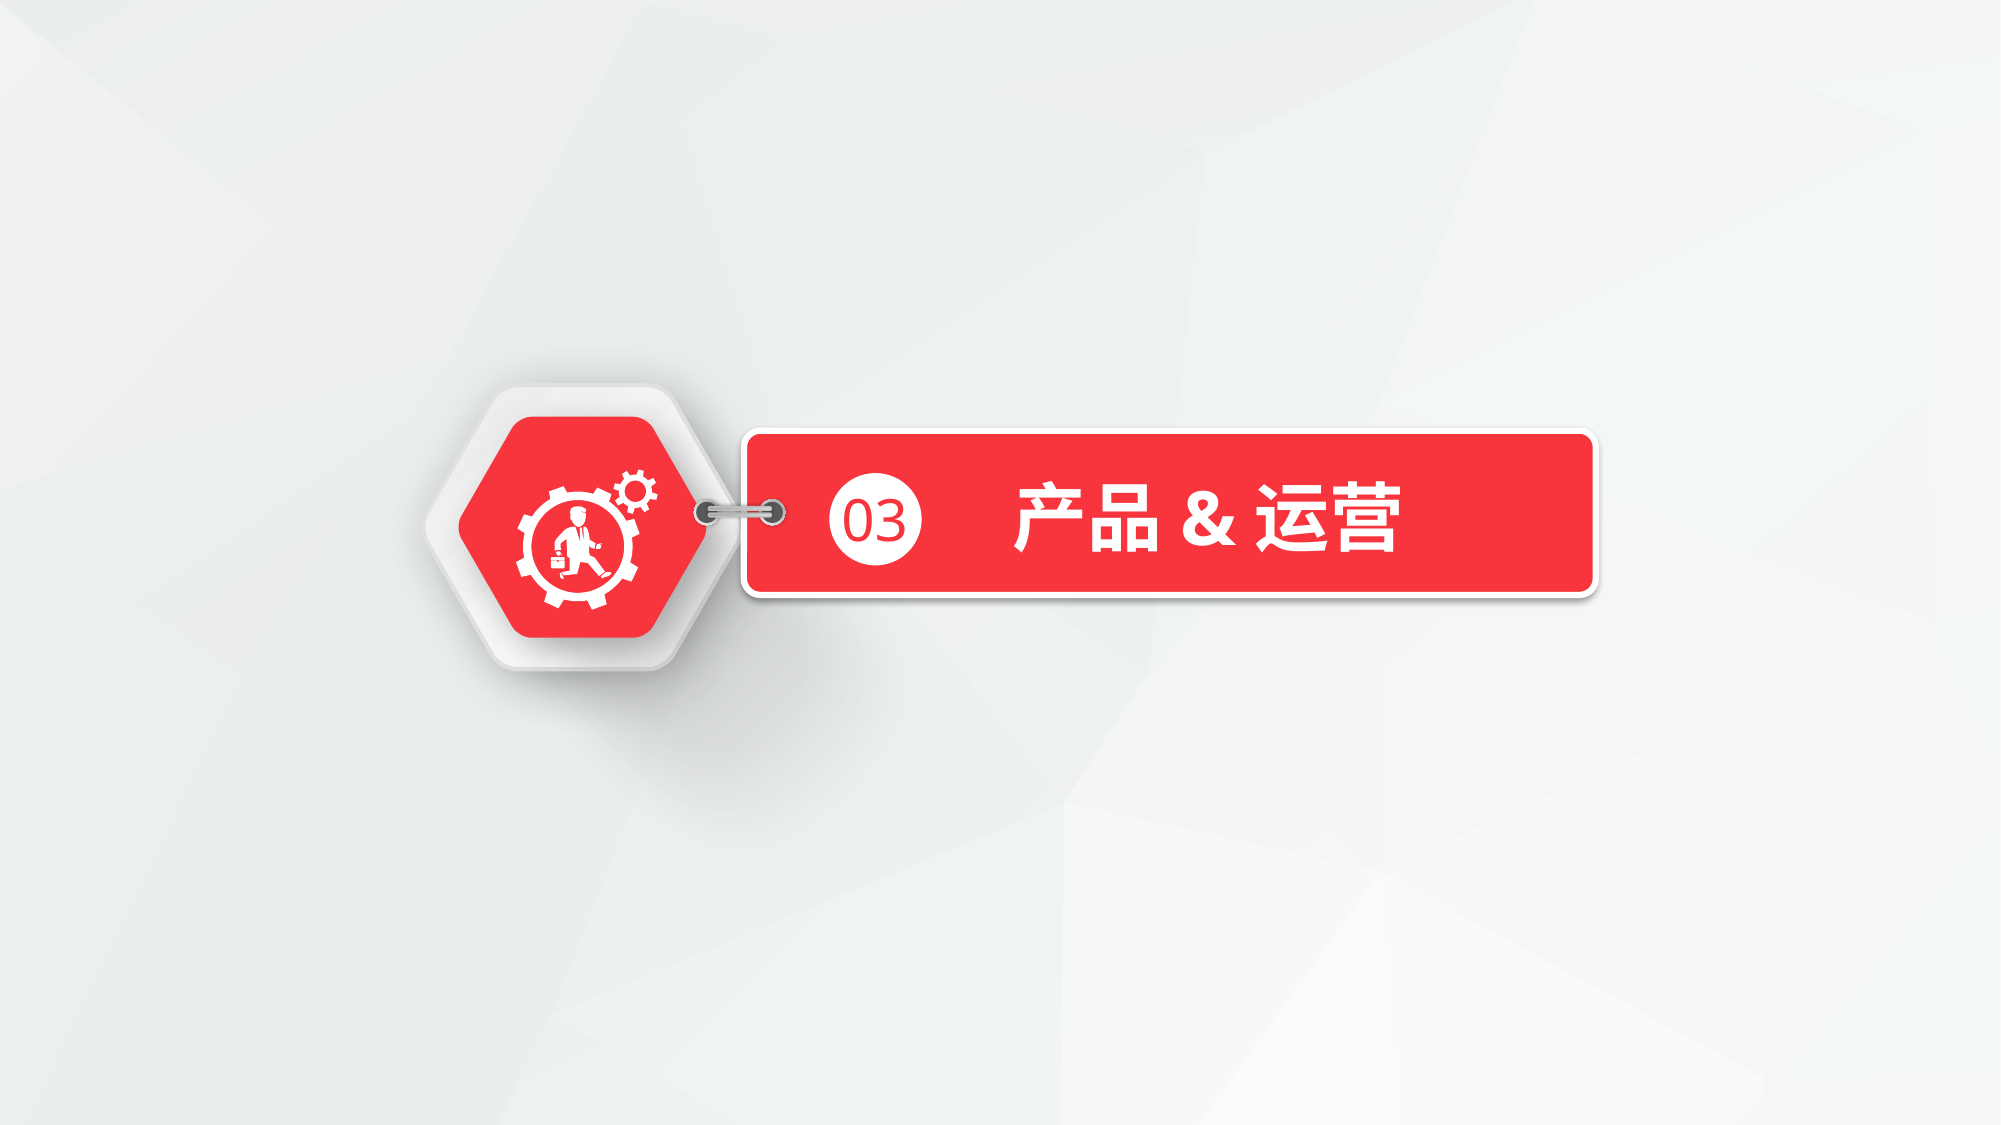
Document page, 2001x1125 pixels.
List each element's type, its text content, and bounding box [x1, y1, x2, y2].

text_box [421, 341, 876, 908]
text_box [693, 499, 720, 526]
text_box [879, 427, 1599, 599]
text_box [708, 506, 772, 518]
picture [0, 0, 2001, 1125]
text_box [825, 472, 925, 566]
text_box 产品&运营 [921, 462, 1497, 568]
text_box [759, 499, 786, 526]
